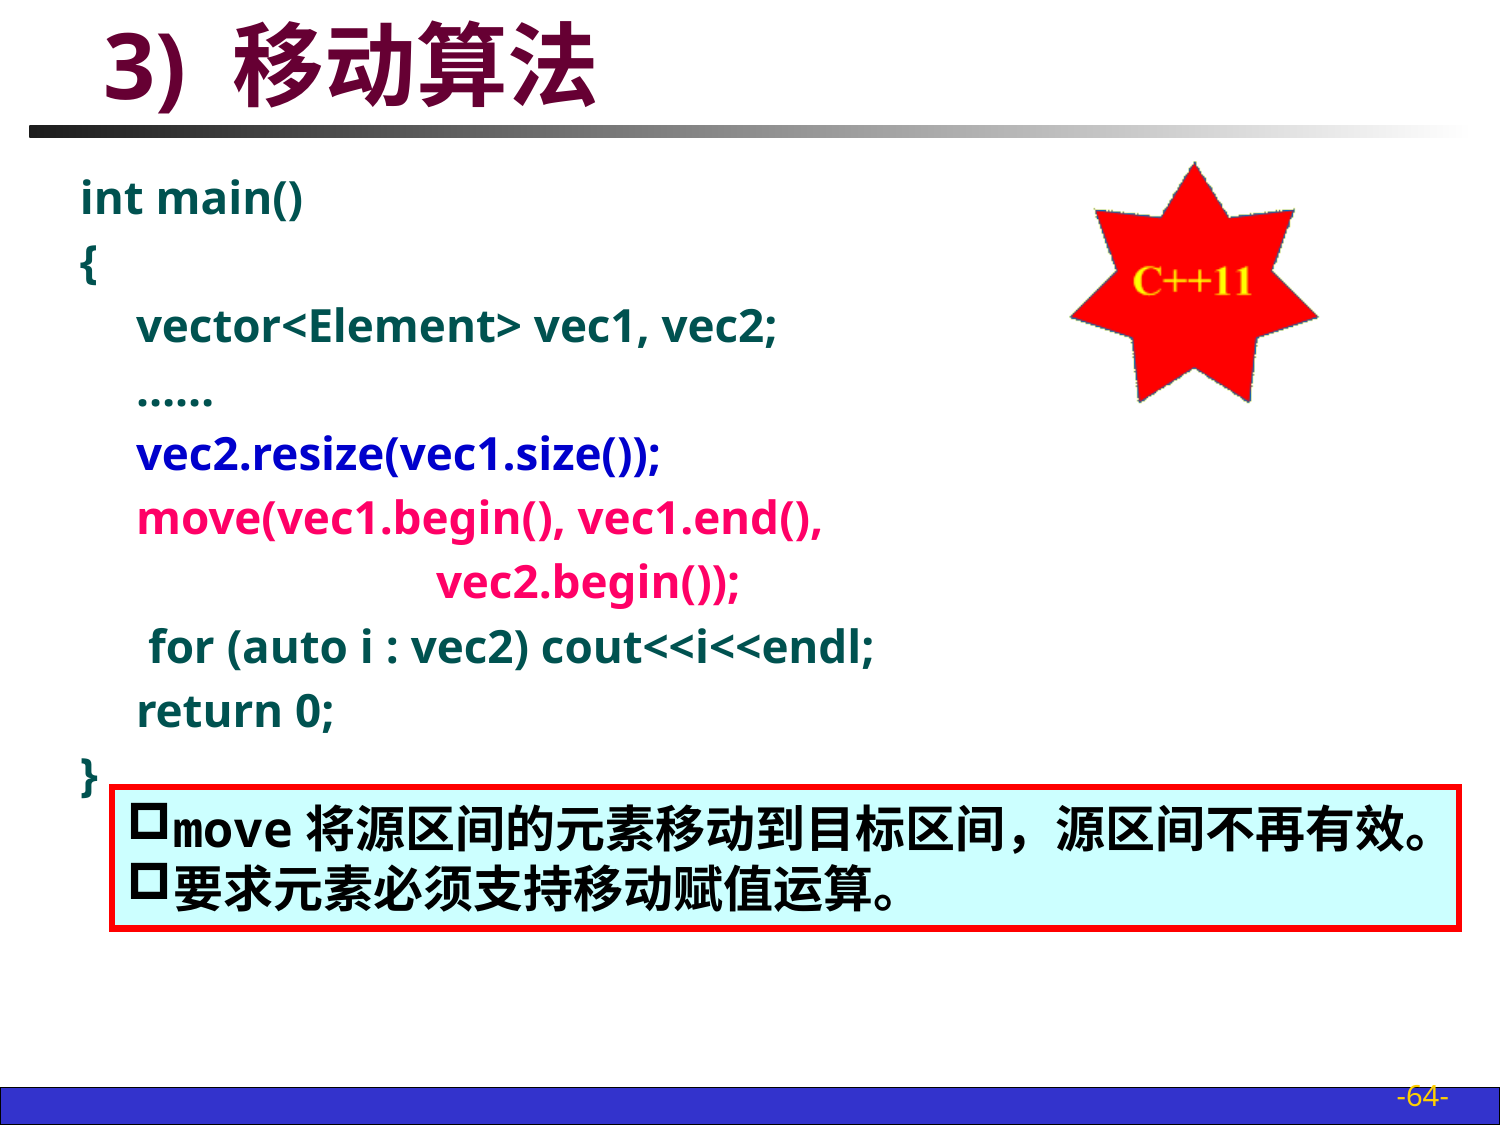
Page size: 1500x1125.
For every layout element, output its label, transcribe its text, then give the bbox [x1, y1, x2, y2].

title 3) 移动算法 [88, 18, 1398, 126]
text_box move将源区间的元素移动到目标区间，源区间不再有效。 要求元素必须支持移动赋值运算。 [112, 786, 1459, 929]
list int main() { vector<Element> vec1, vec2; …… vec2.resize(vec1.size()); move(vec1.begin(), vec1.end(), vec2.begin()); for (auto i : vec2) cout<<i<<endl; return 0; } [64, 160, 1436, 1012]
picture [1068, 160, 1321, 405]
slide_number -64- [1151, 1074, 1465, 1125]
